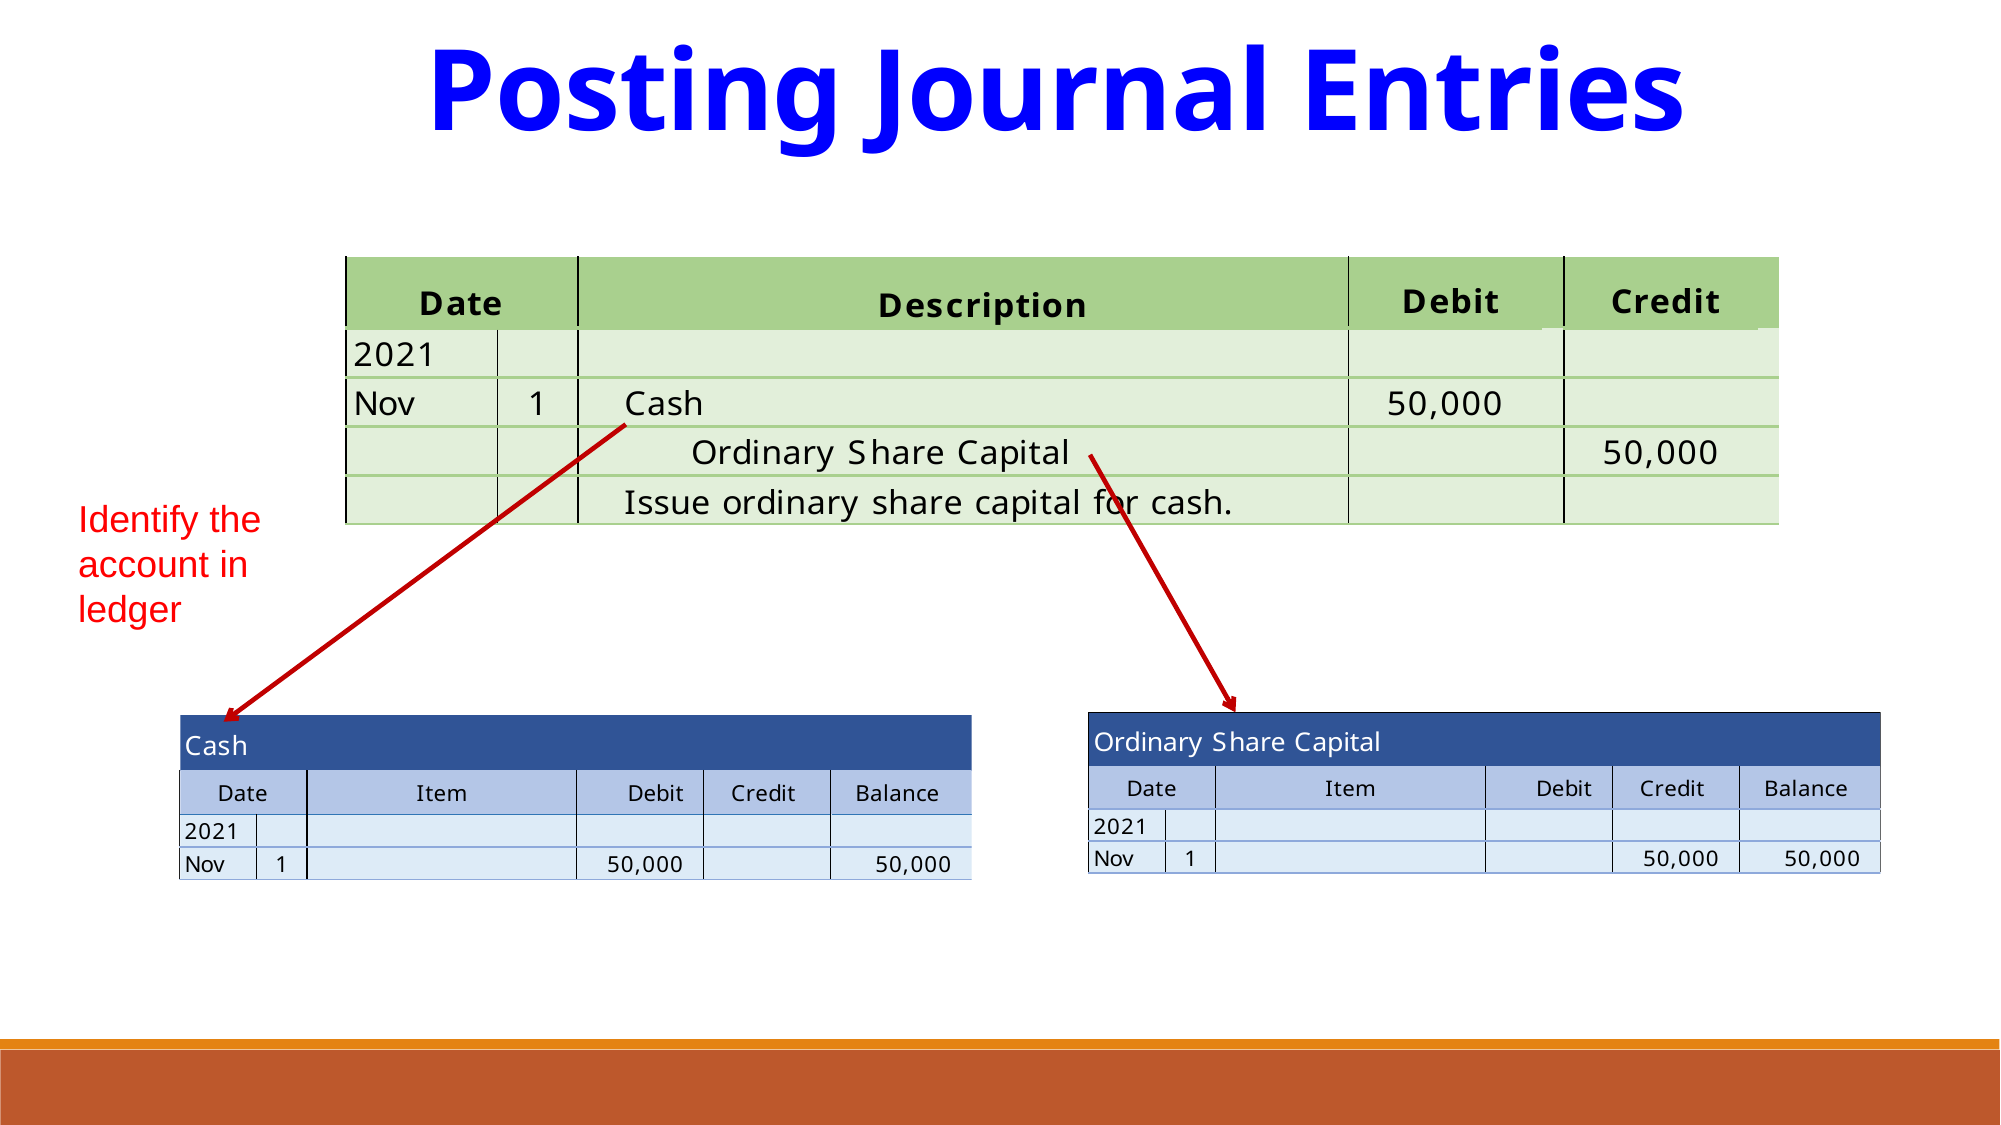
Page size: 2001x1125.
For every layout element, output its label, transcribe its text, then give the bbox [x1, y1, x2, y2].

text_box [223, 423, 627, 723]
picture [344, 255, 1782, 528]
picture [178, 714, 974, 882]
text_box Posting Journal Entries [231, 31, 1882, 144]
picture [1087, 711, 1883, 876]
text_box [1089, 454, 1236, 713]
text_box Identify the account in ledger [63, 487, 220, 638]
